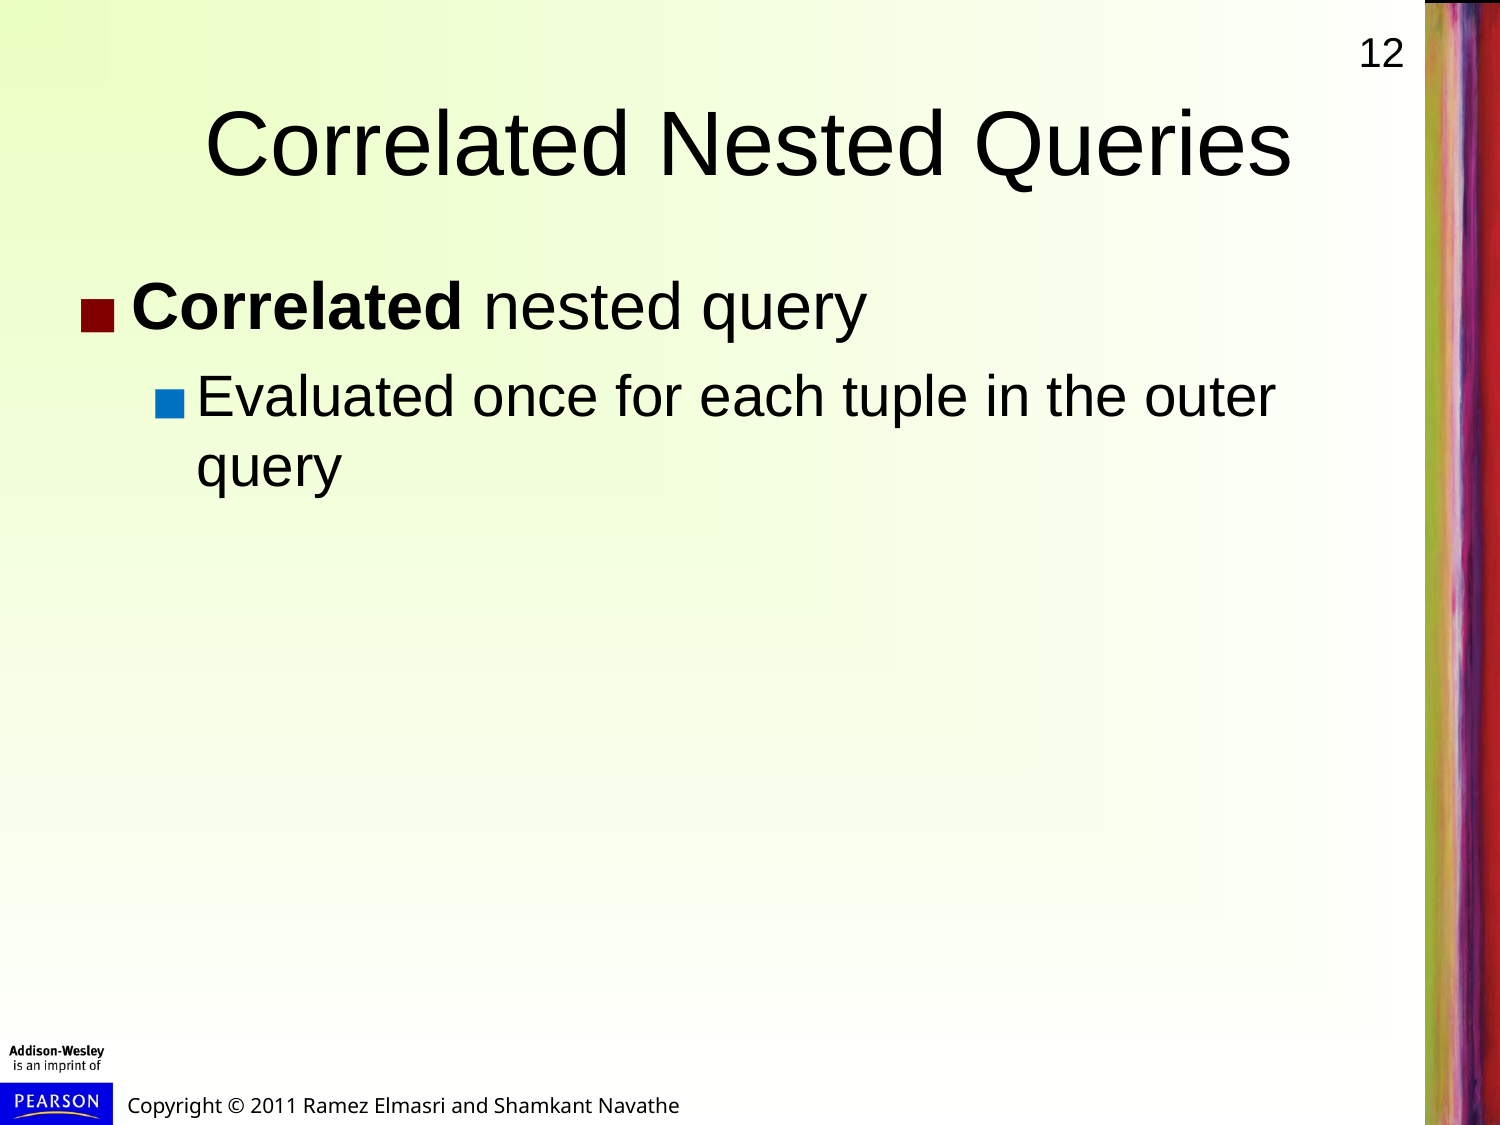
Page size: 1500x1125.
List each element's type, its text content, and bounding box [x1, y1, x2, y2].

title Correlated Nested Queries [75, 44, 1425, 233]
list Correlated nested query Evaluated once for each tuple in the outer query [75, 263, 1425, 1006]
picture [0, 0, 1500, 1125]
